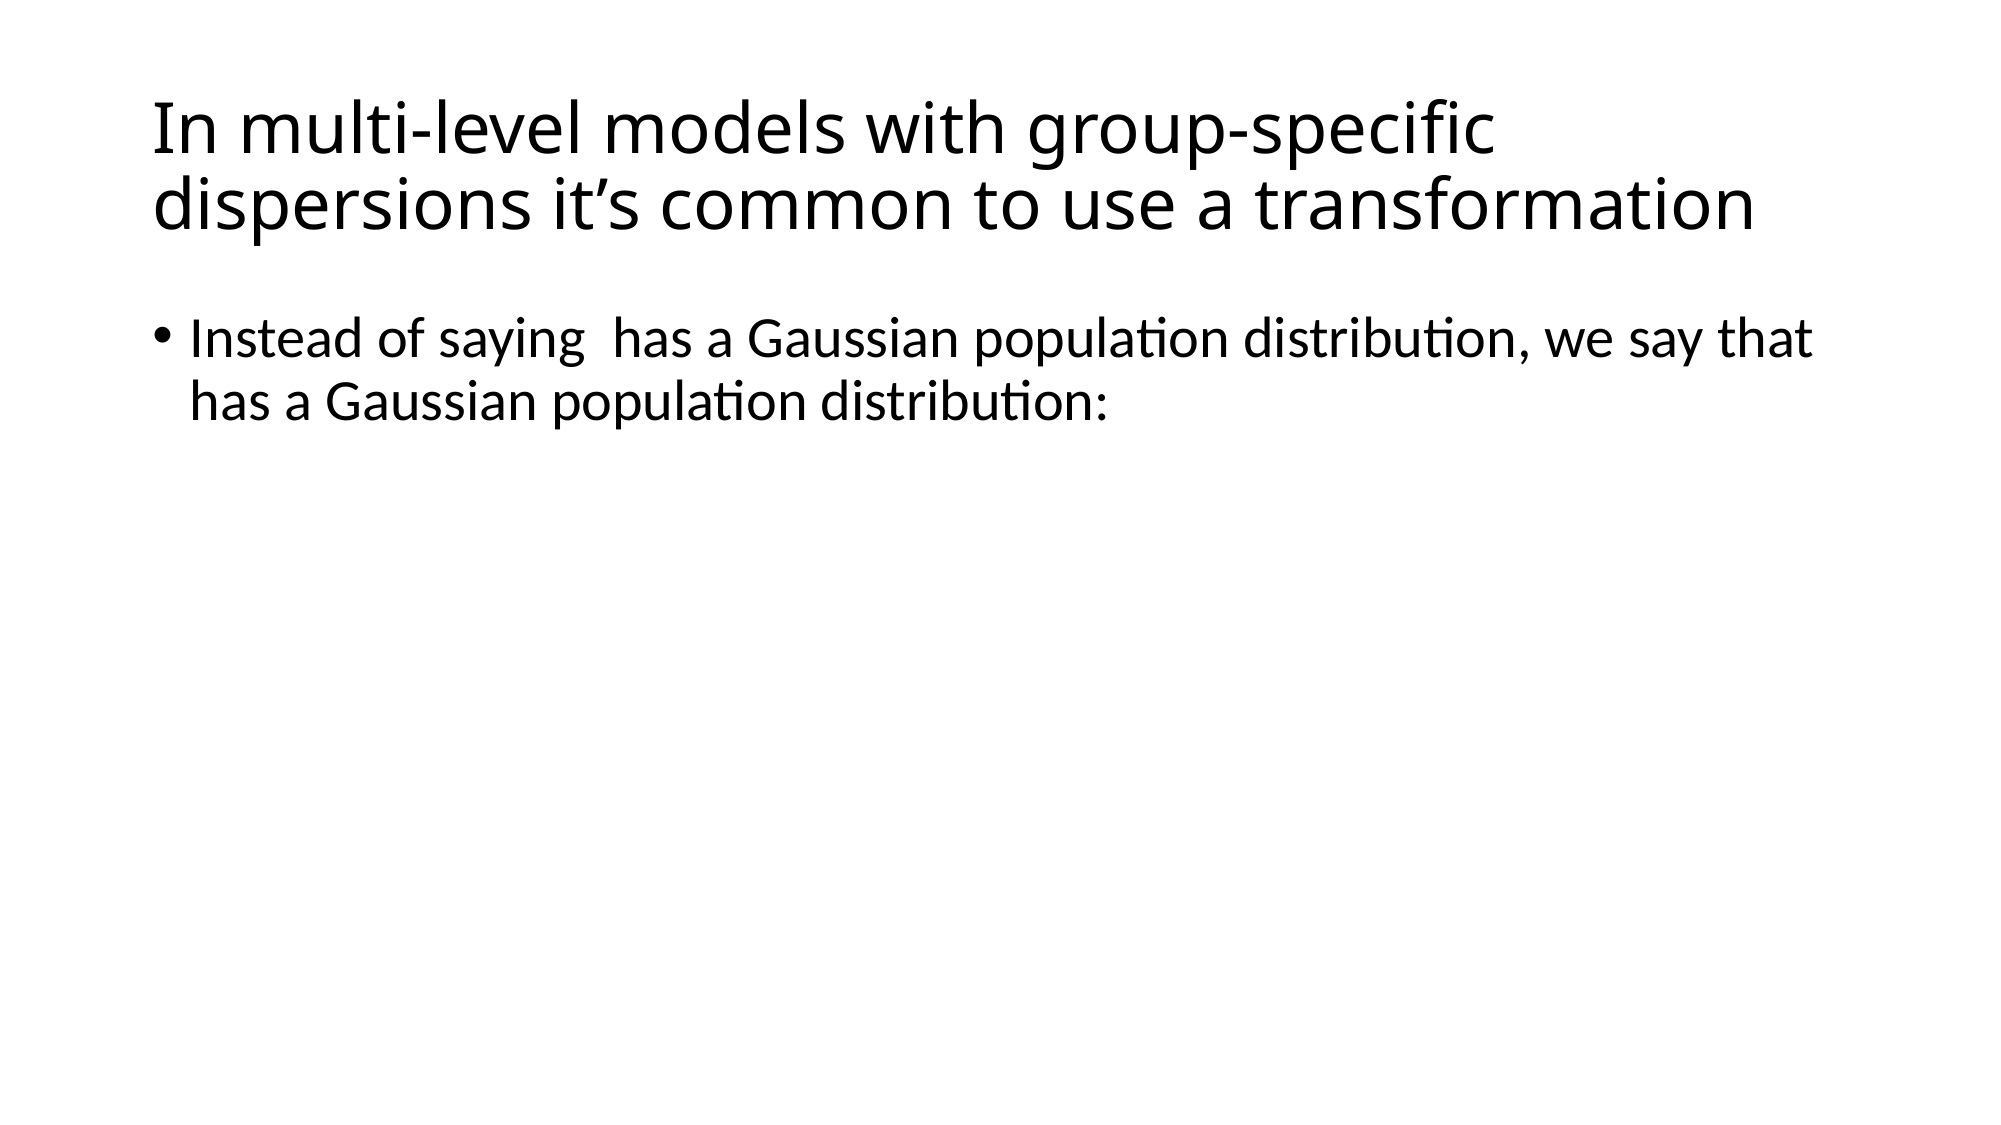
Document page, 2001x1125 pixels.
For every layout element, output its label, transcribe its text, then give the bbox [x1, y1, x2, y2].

title In multi-level models with group-specific dispersions it’s common to use a transformation [137, 59, 1863, 278]
